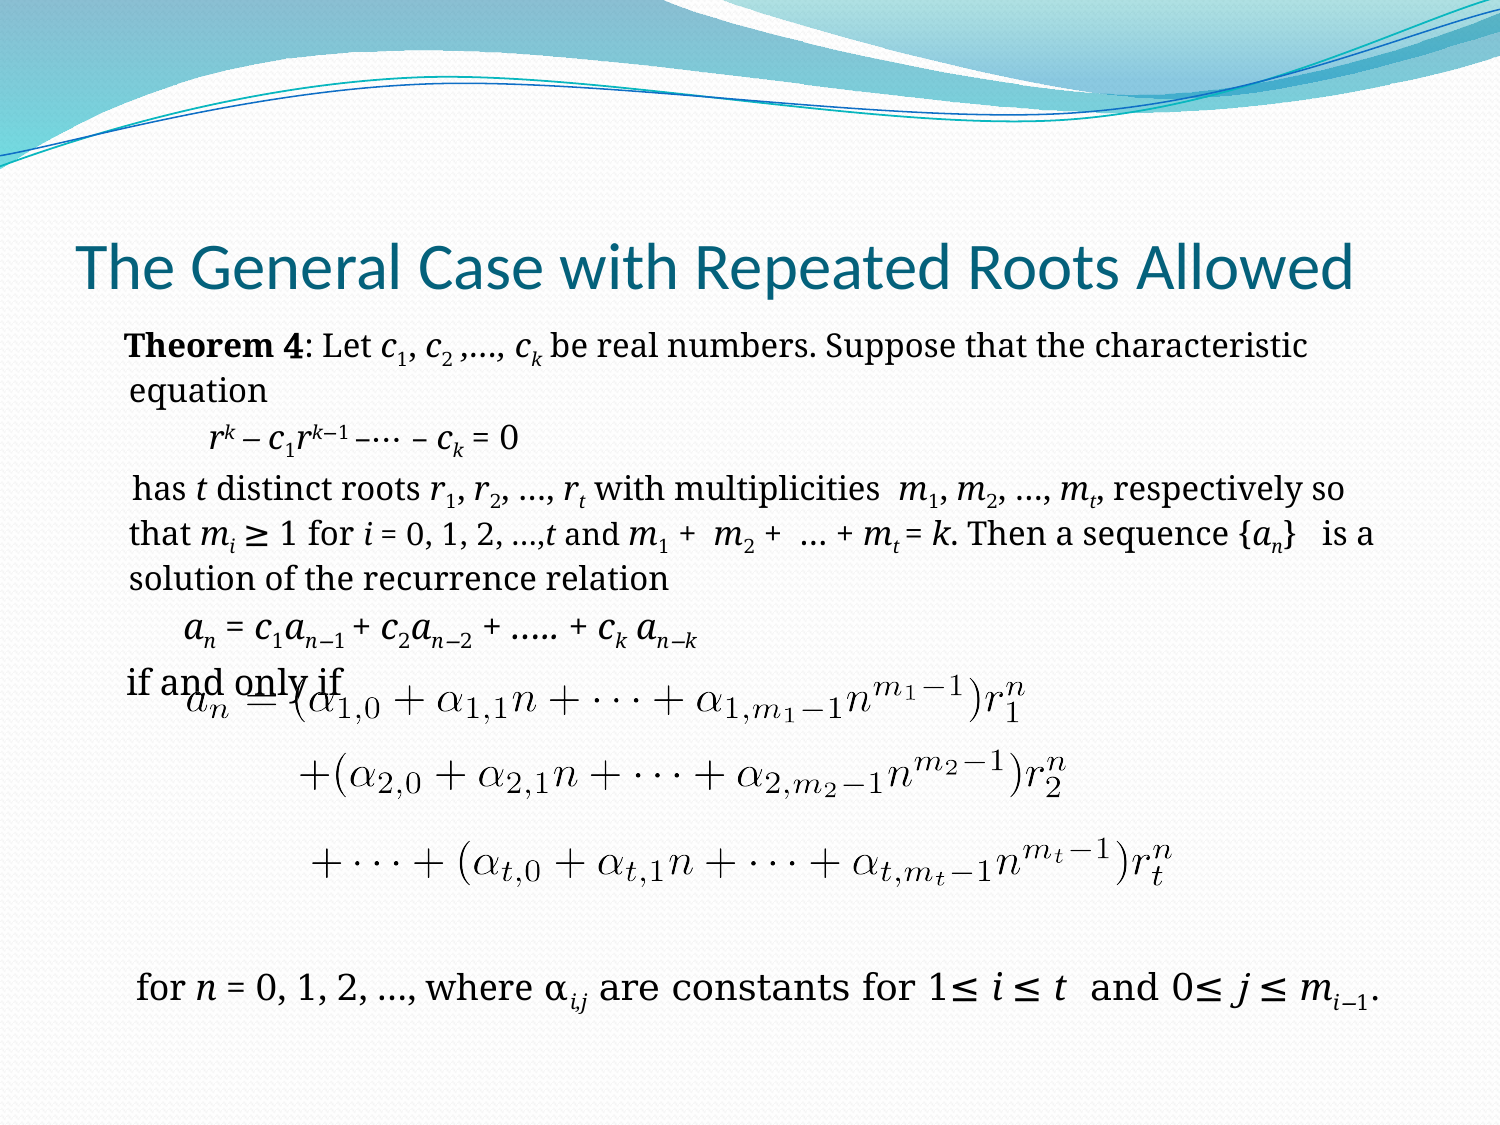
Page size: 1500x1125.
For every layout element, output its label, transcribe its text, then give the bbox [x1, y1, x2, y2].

title Three Finite Sets [292, 750, 1071, 810]
picture [187, 674, 1025, 725]
picture [312, 837, 1172, 887]
title Three Finite Sets [180, 675, 1030, 735]
list Theorem 4: Let c1, c2 ,…, ck be real numbers. Suppose that the characteristic equation rk – c1rk−1 –⋯ – ck = 0 has t distinct roots r1, r2, …, rt with multiplicities m1, m2, …, mt, respectively so that mi ≥ 1 for i = 0, 1, 2, …,t and m1 + m2 + … + mt = k. Then a sequence {an} is a solution of the recurrence relation an = c1an−1 + c2an−2 + ….. + ck an−k if and only if for n = 0, 1, 2, …, where αi,j are constants for 1≤ i ≤ t and 0≤ j ≤ mi−1. [75, 317, 1425, 1038]
title Three Finite Sets [305, 838, 1177, 897]
picture [299, 749, 1066, 800]
title The General Case with Repeated Roots Allowed [75, 115, 1425, 303]
